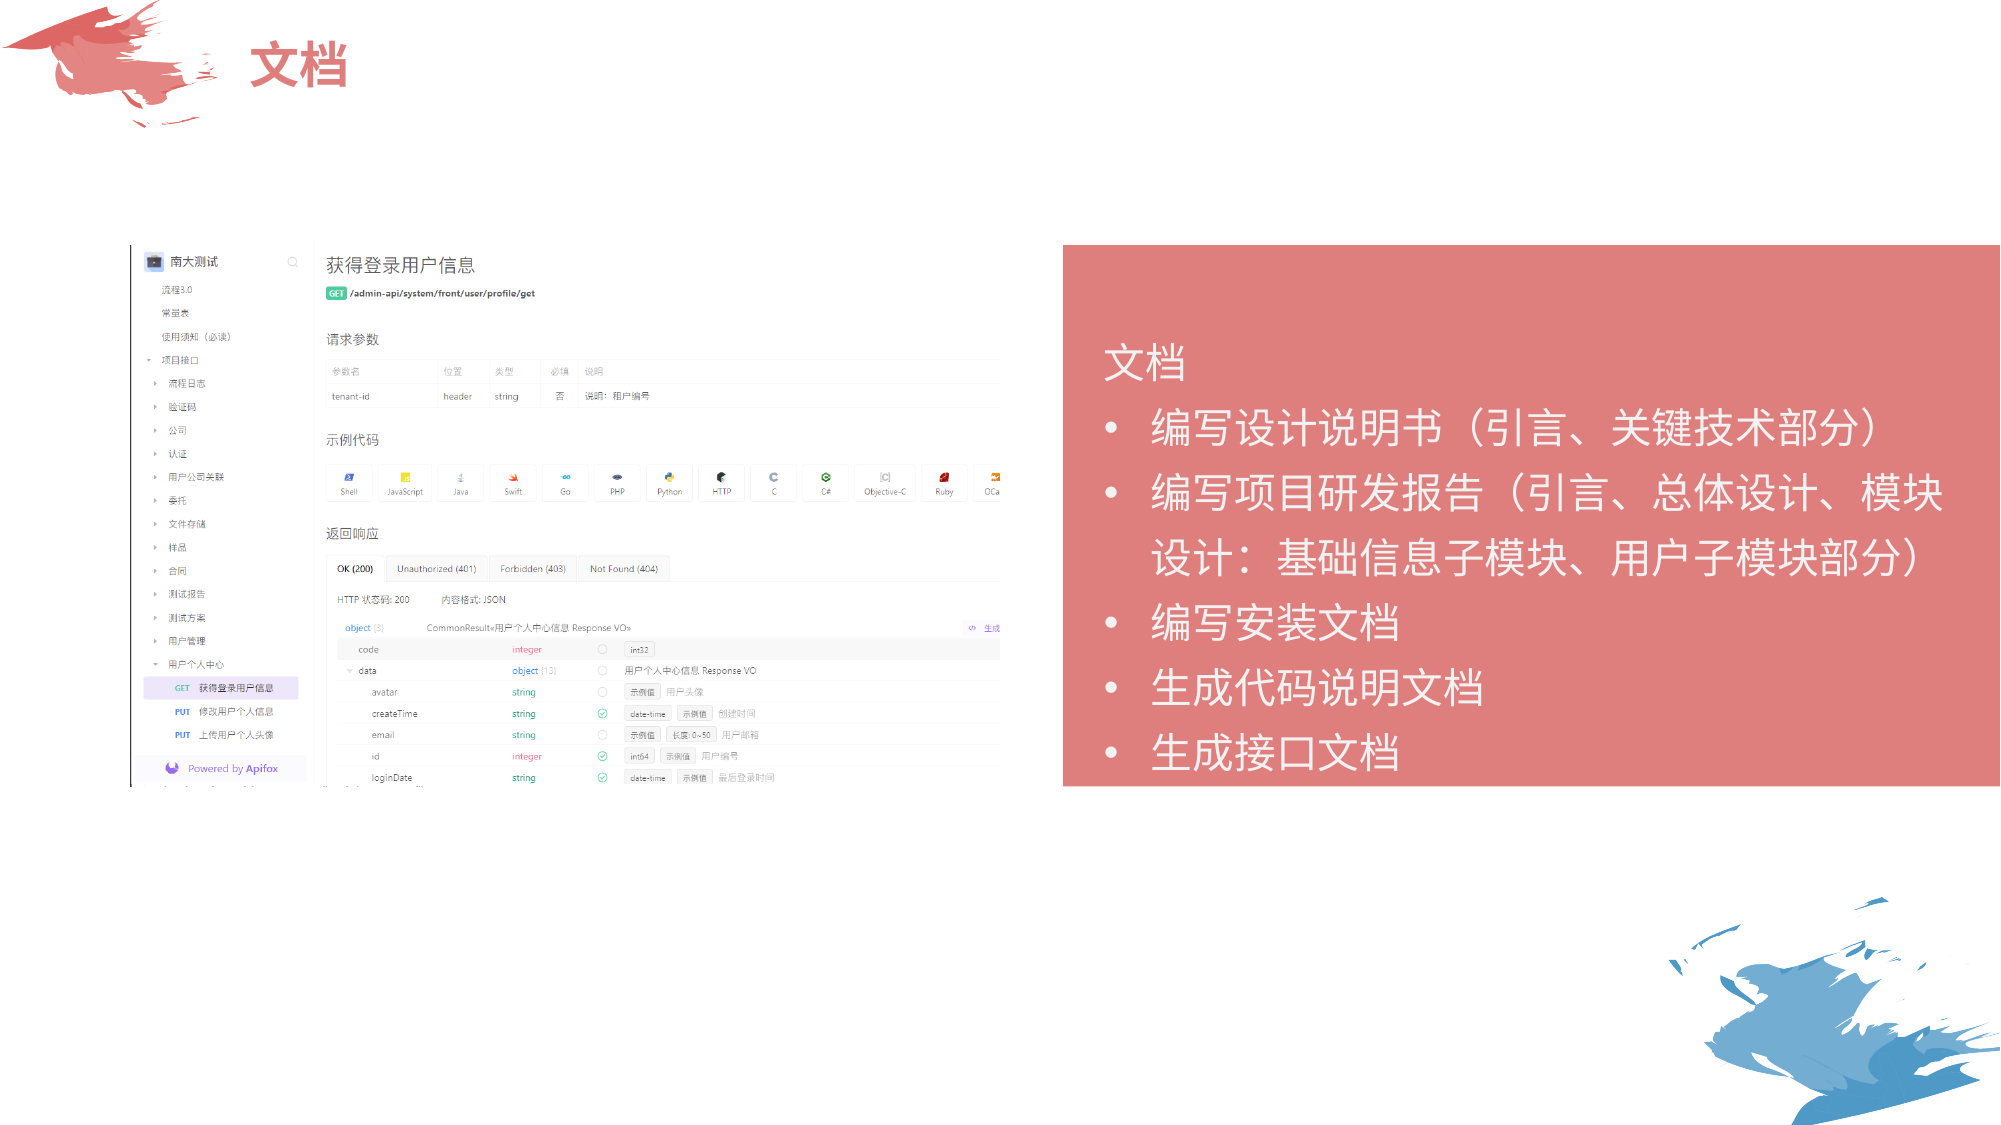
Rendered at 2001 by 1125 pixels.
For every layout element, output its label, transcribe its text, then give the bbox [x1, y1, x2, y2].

picture [0, 0, 224, 128]
picture [125, 242, 1000, 787]
text_box 文档 [234, 25, 365, 101]
picture [1668, 897, 2000, 1125]
text_box [1062, 244, 2000, 788]
text_box 文档 编写设计说明书（引言、关键技术部分） 编写项目研发报告（引言、总体设计、模块设计：基础信息子模块、用户子模块部分） 编写安装文档 生成代码说明文档 生成接口文档 [1089, 314, 2000, 785]
